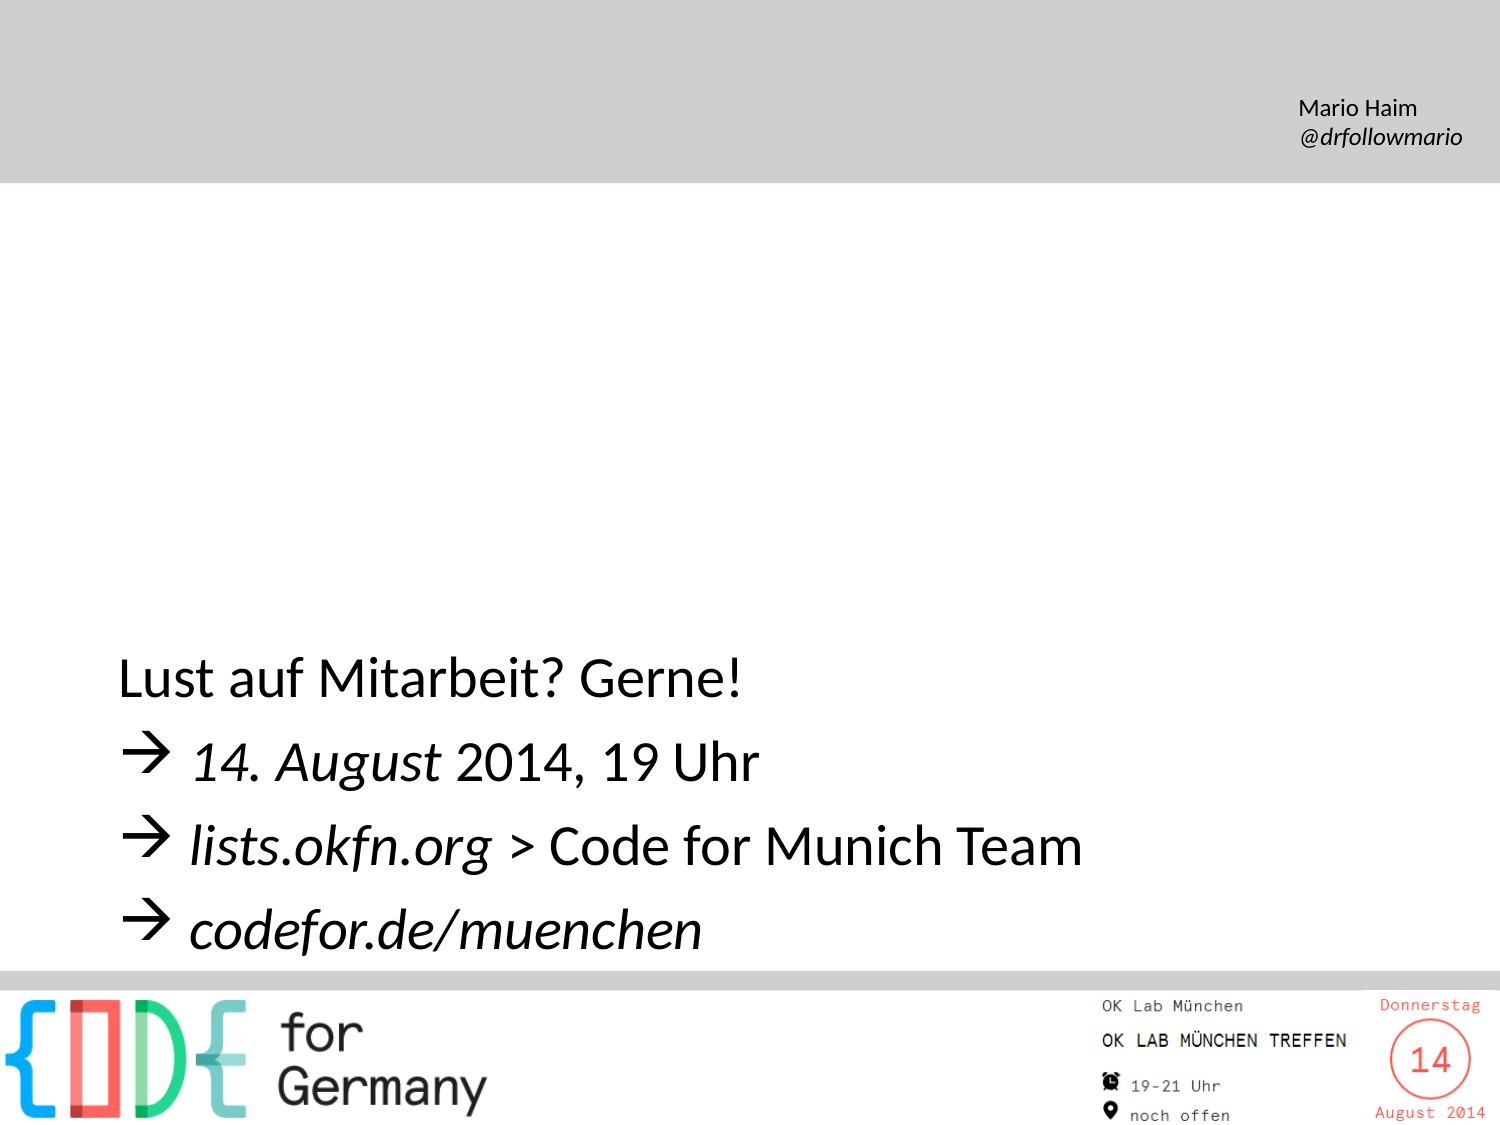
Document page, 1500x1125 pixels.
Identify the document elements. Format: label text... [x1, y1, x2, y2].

picture [0, 993, 494, 1125]
text_box [0, 970, 1500, 991]
text_box Mario Haim @drfollowmario [1283, 83, 1500, 159]
picture [1093, 990, 1495, 1125]
text_box [0, 0, 1500, 184]
list Lust auf Mitarbeit? Gerne! 14. August 2014, 19 Uhr lists.okfn.org > Code for Munich Team codefor.de/muenchen [103, 640, 1397, 971]
